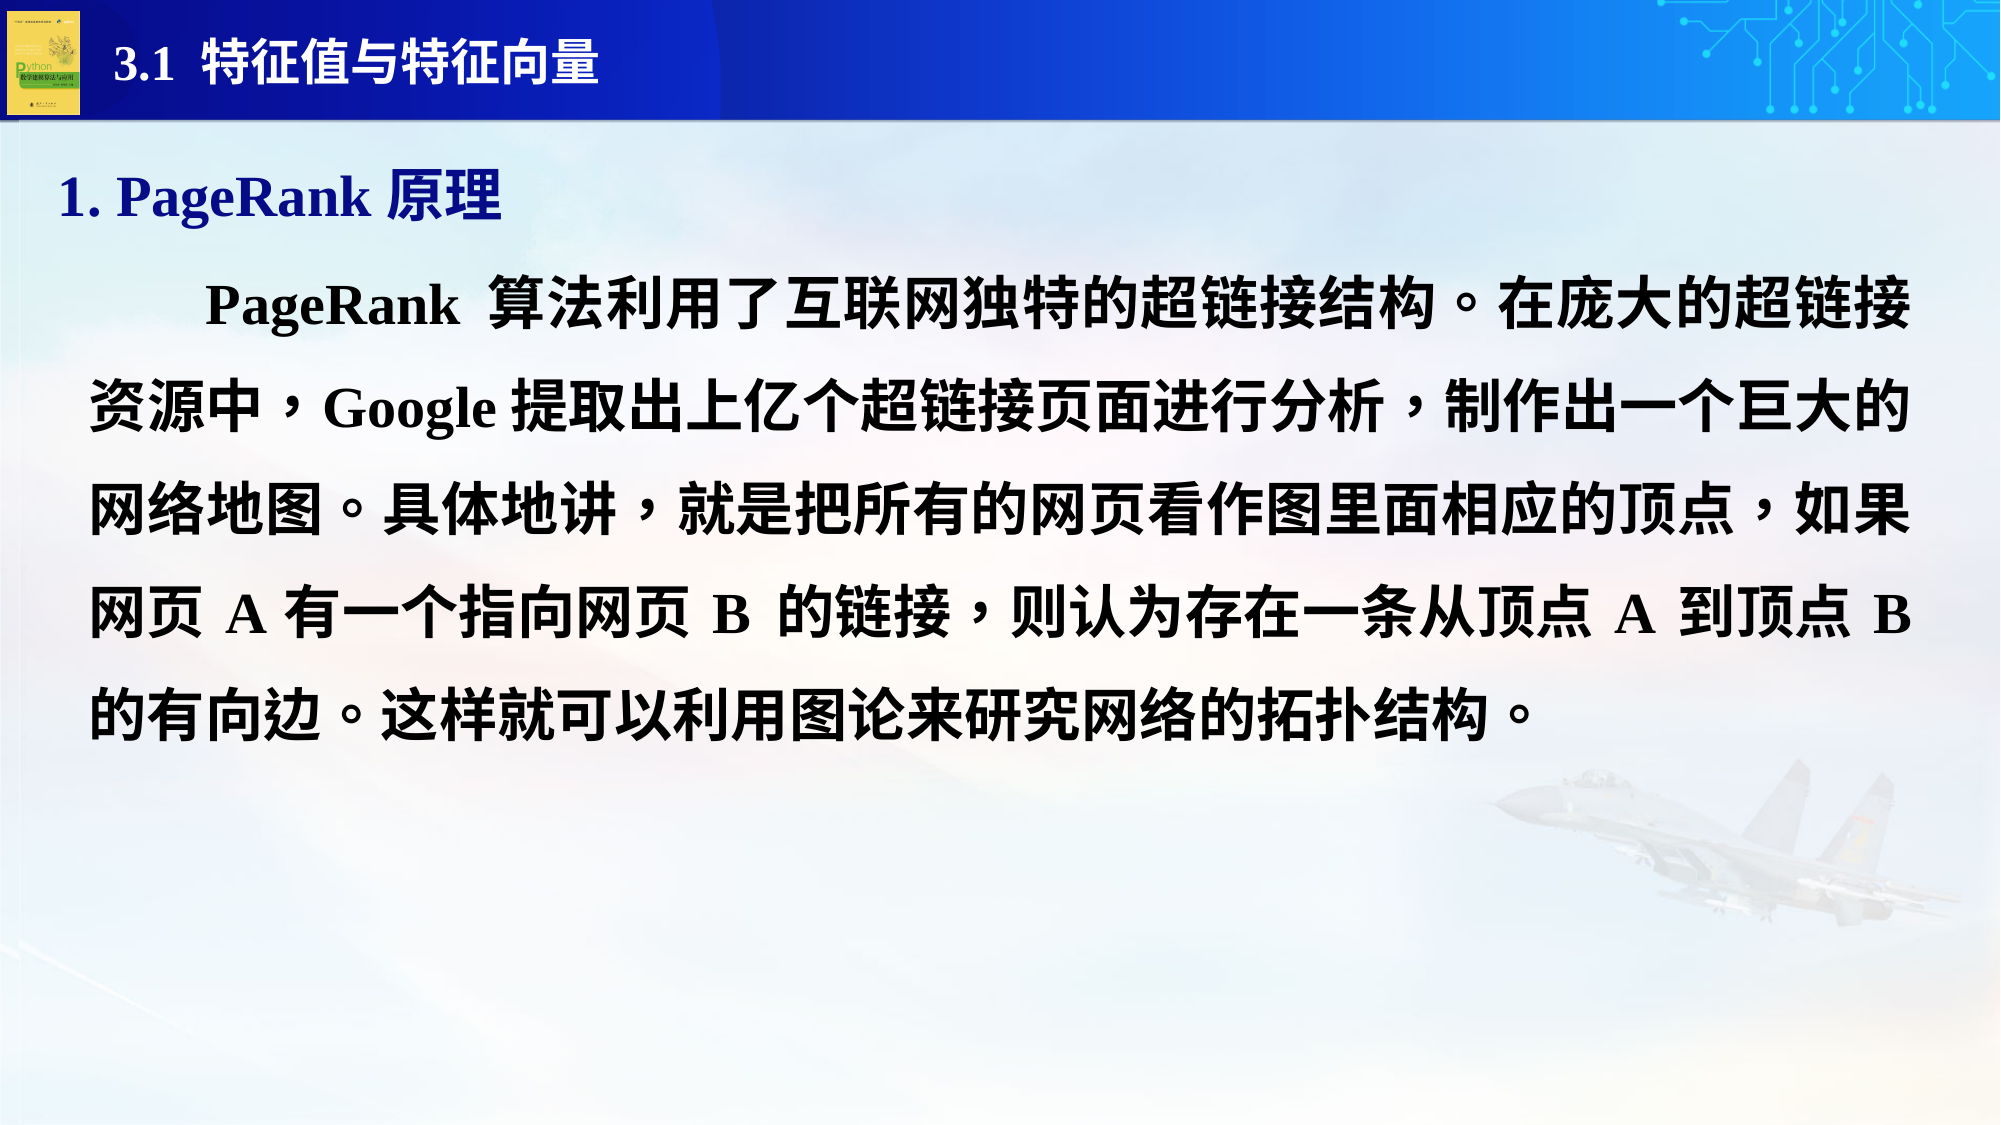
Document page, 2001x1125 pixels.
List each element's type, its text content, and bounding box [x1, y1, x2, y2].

picture [0, 0, 2001, 1125]
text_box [88, 261, 1912, 1125]
list 1. PageRank原理 [43, 158, 1019, 262]
